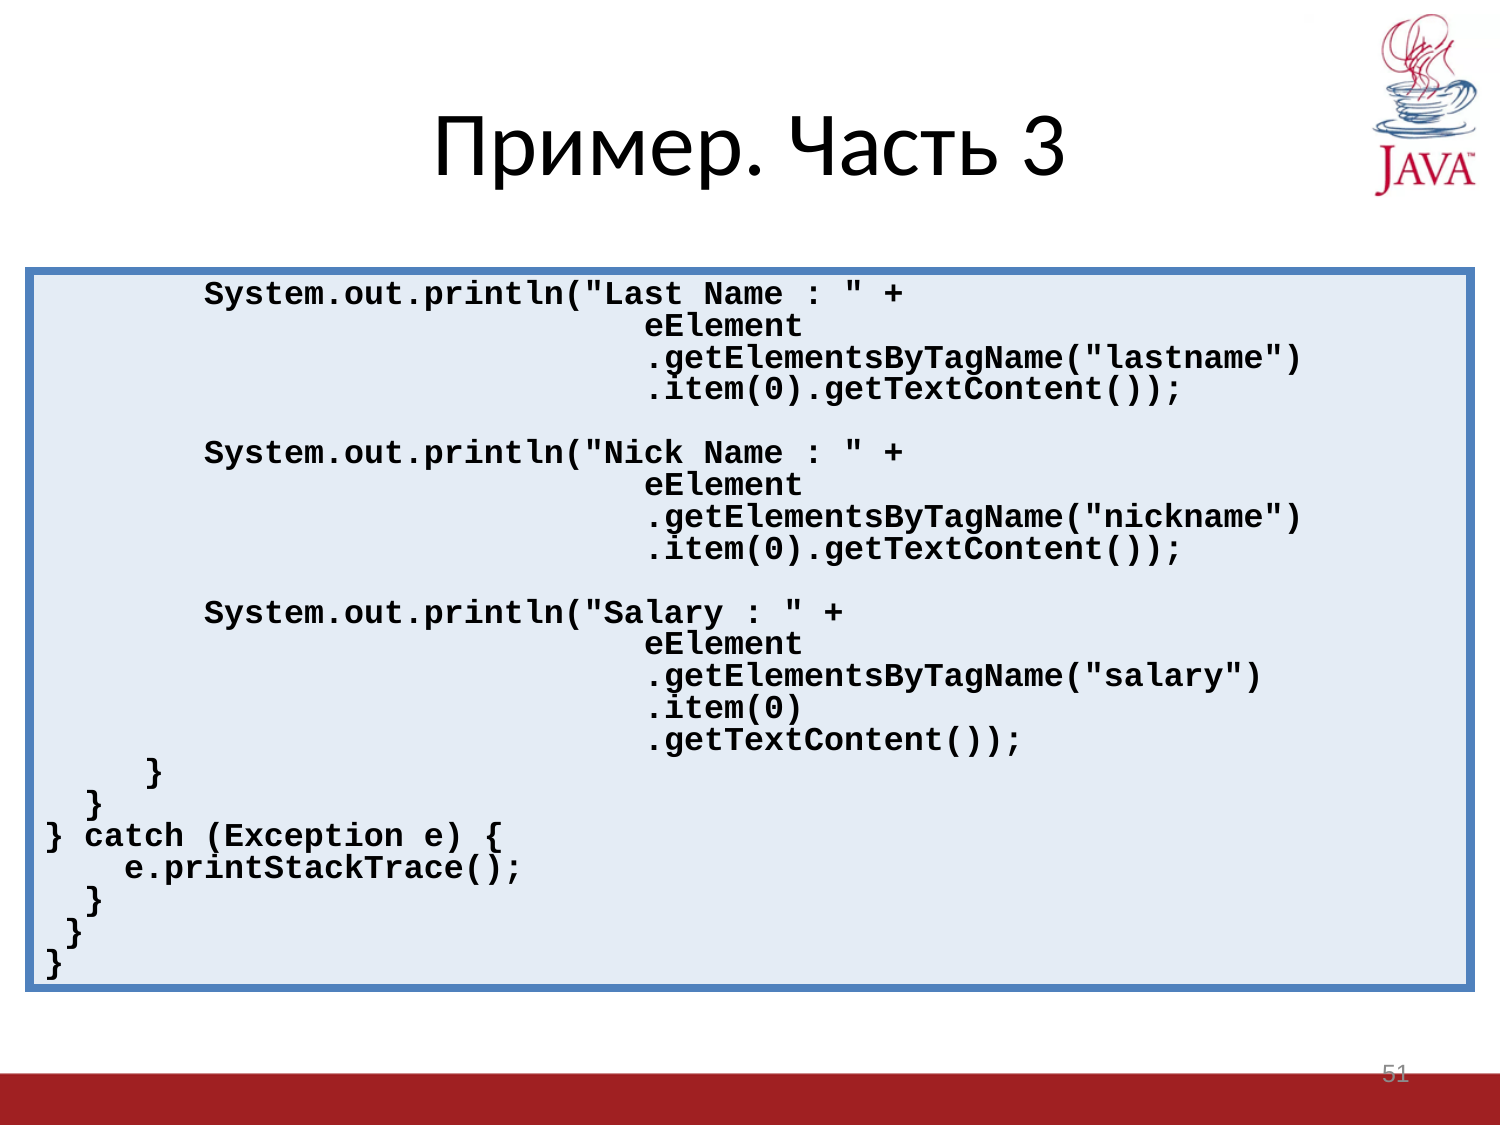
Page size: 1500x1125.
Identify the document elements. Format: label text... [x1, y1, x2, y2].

text_box System.out.println("Last Name : " + eElement .getElementsByTagName("lastname") .item(0).getTextContent()); System.out.println("Nick Name : " + eElement .getElementsByTagName("nickname") .item(0).getTextContent()); System.out.println("Salary : " + eElement .getElementsByTagName("salary") .item(0) .getTextContent()); } } } catch (Exception e) { e.printStackTrace(); } } } [29, 271, 1471, 988]
picture [0, 0, 1500, 1125]
slide_number 51 [1074, 1042, 1425, 1103]
title Пример. Часть 3 [75, 45, 1425, 233]
